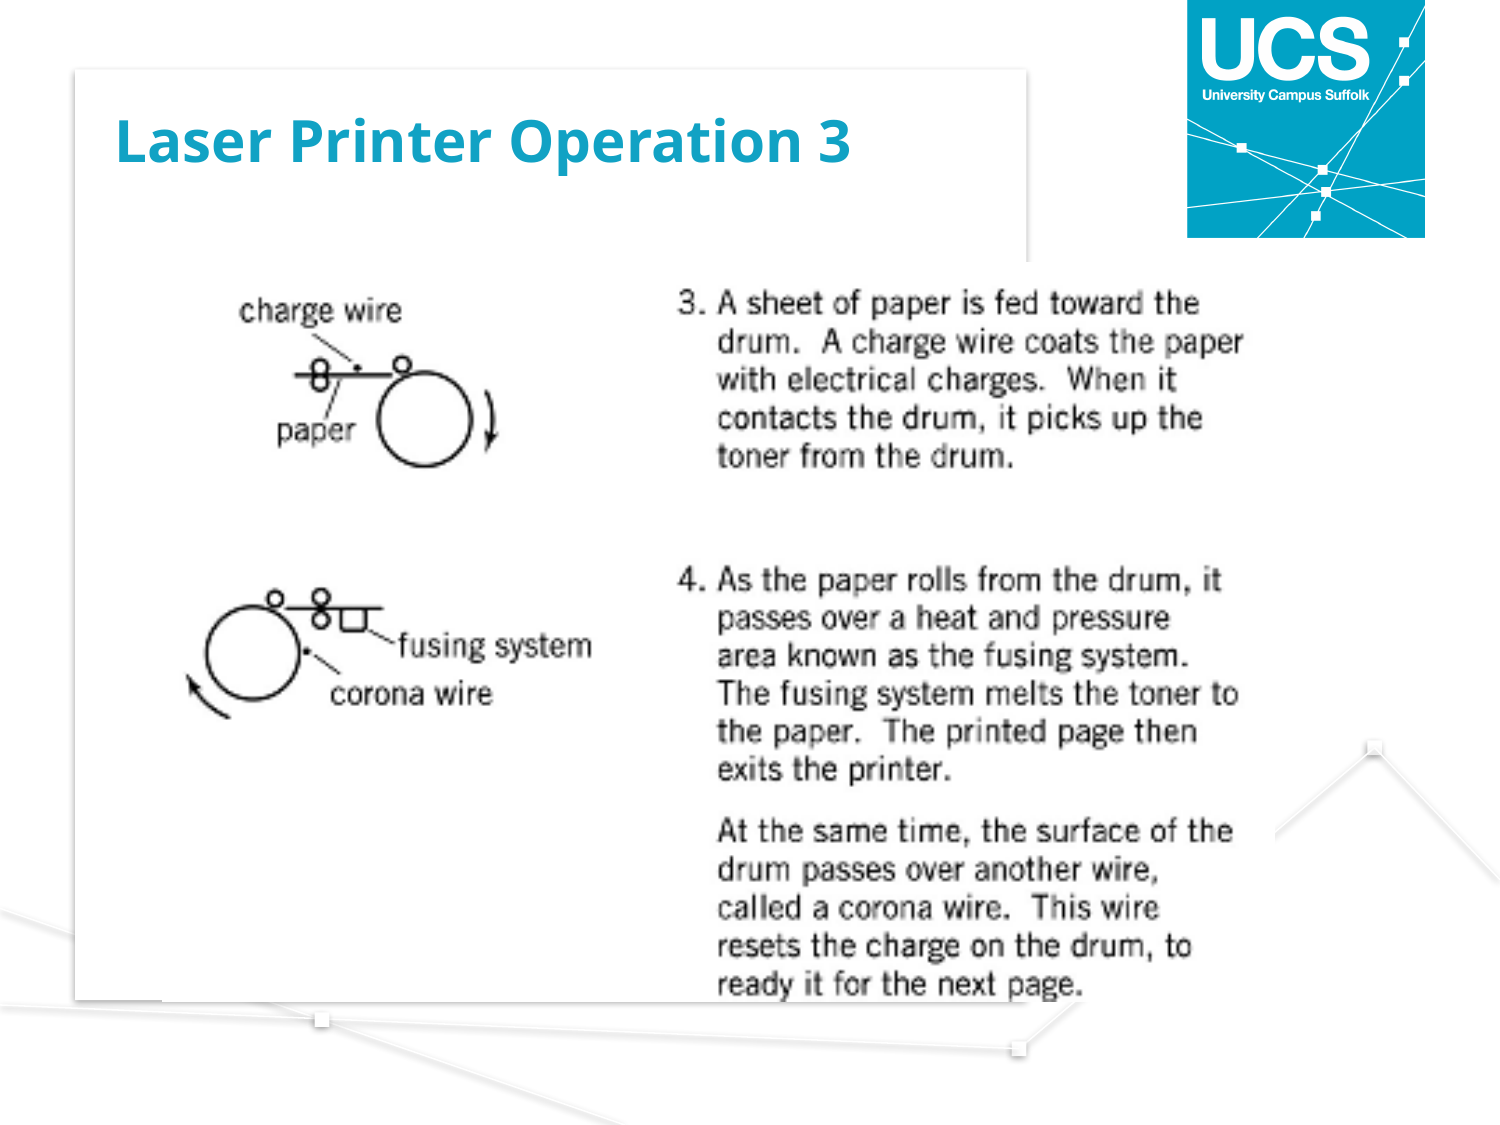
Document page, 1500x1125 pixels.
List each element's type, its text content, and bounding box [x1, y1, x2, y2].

picture [1187, 0, 1425, 238]
title Laser Printer Operation 3 [99, 44, 1012, 233]
picture [162, 262, 1276, 1002]
